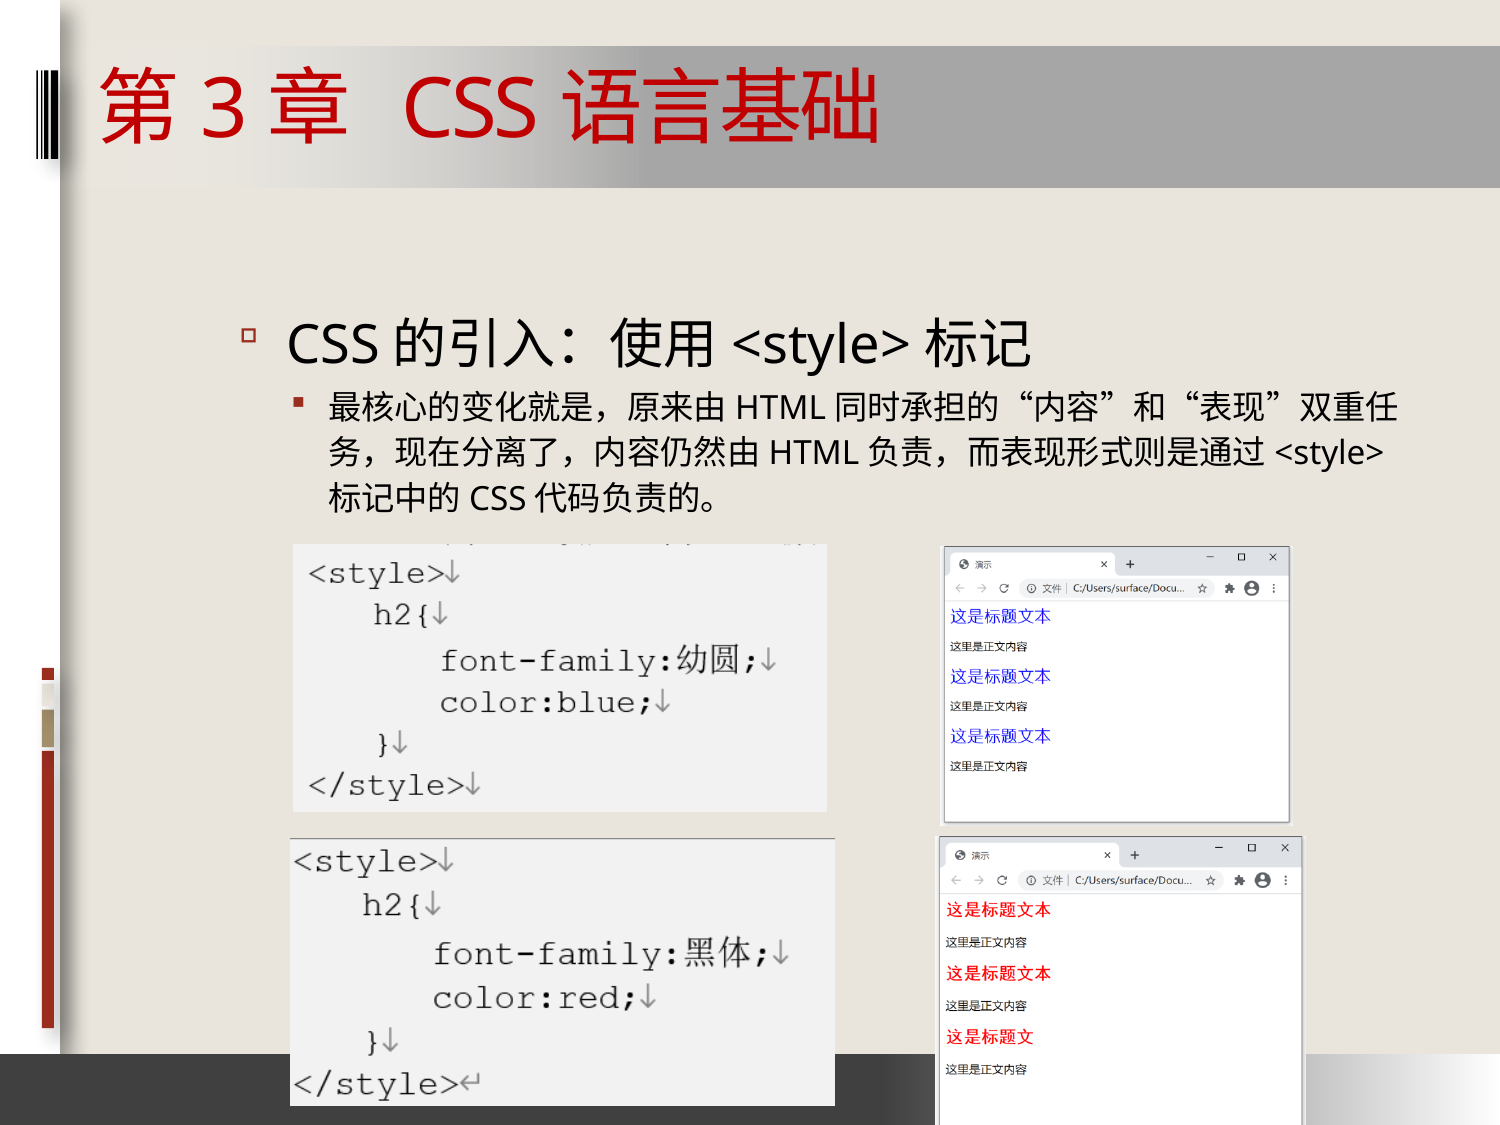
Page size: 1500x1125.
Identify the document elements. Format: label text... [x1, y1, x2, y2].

list CSS的引入：使用<style>标记 最核心的变化就是，原来由HTML同时承担的“内容”和“表现”双重任务，现在分离了，内容仍然由HTML负责，而表现形式则是通过<style>标记中的CSS代码负责的。 [150, 292, 1425, 1043]
title 第3章 CSS语言基础 [82, 46, 1357, 163]
picture [290, 838, 835, 1107]
picture [293, 544, 827, 813]
picture [935, 836, 1306, 1125]
picture [939, 545, 1294, 827]
